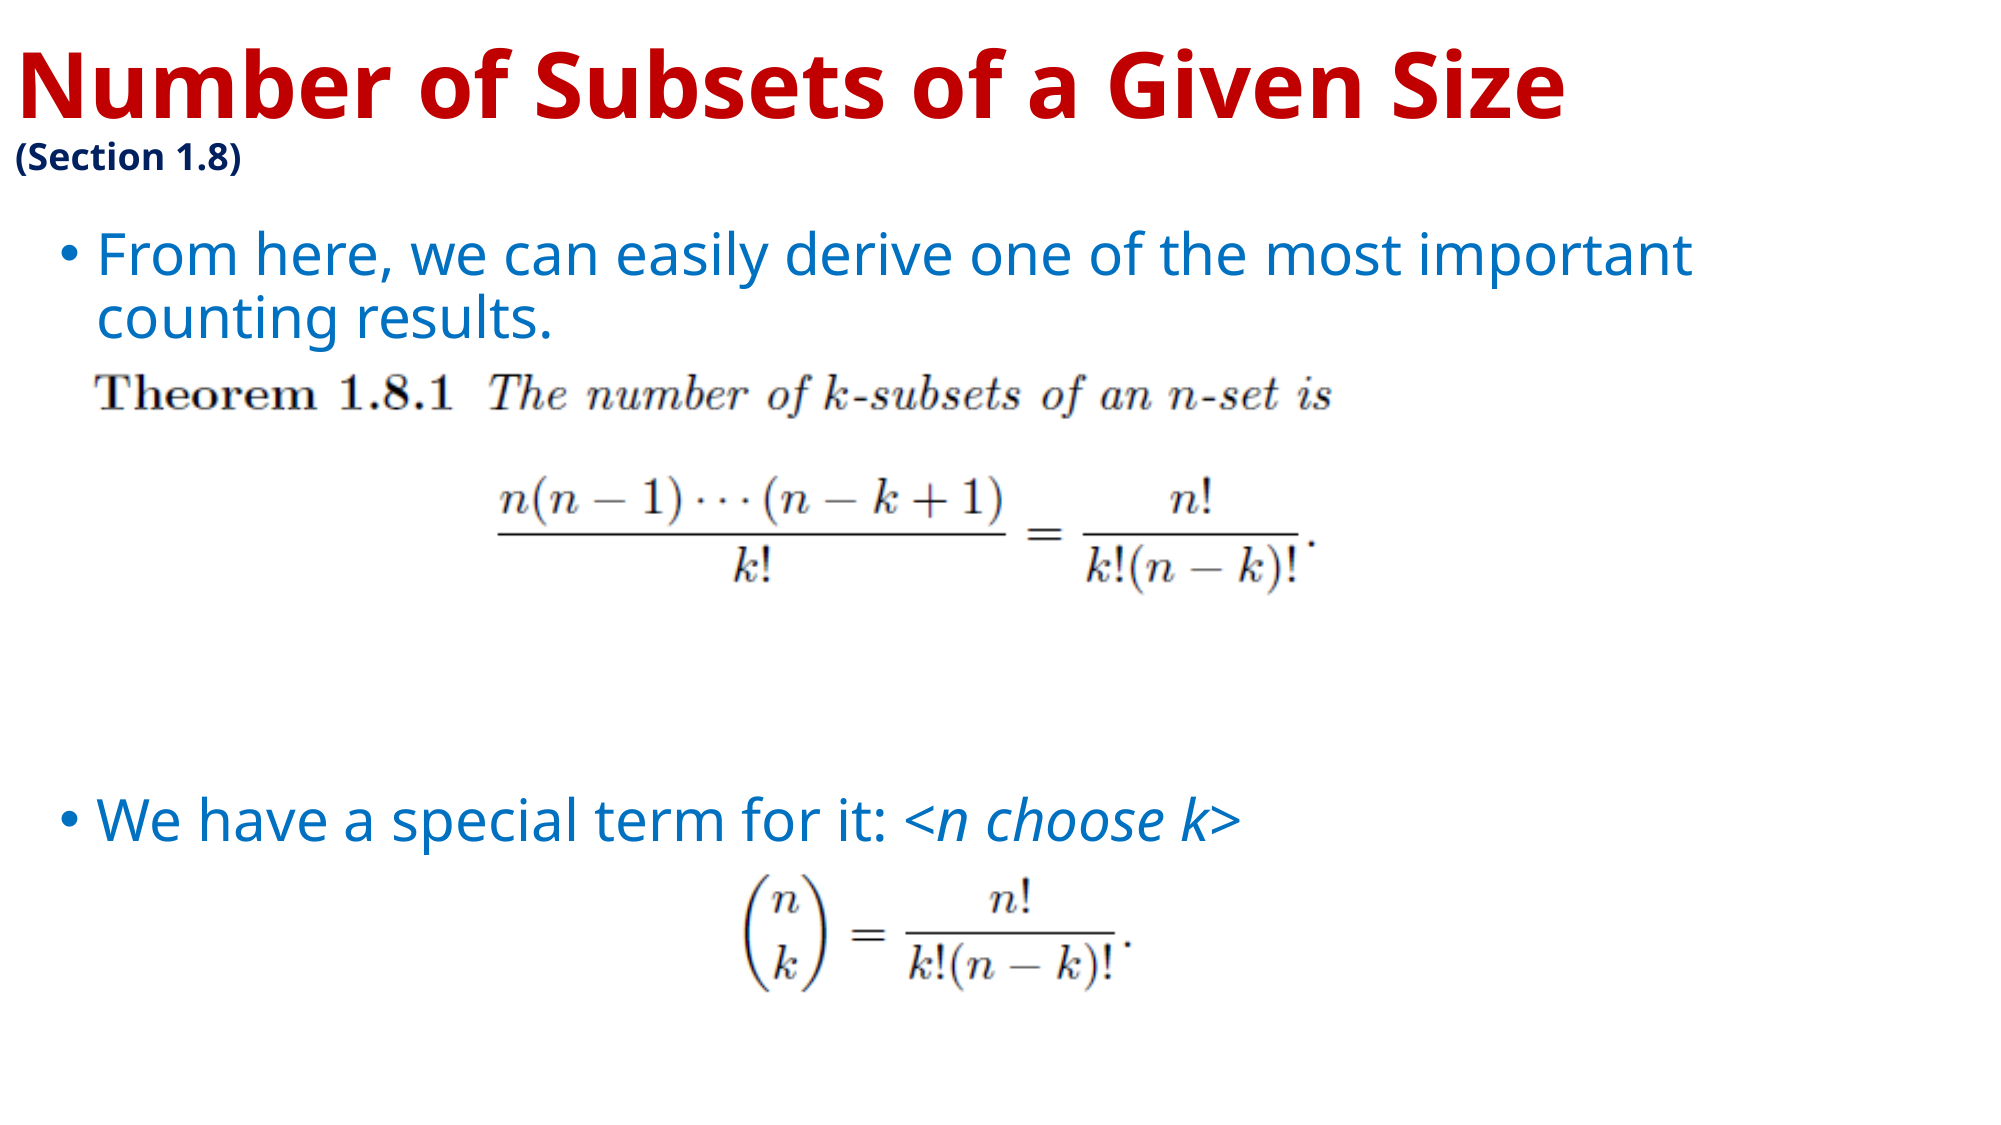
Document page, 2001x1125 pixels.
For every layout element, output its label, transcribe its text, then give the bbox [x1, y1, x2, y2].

picture [701, 843, 1154, 1016]
picture [87, 366, 1354, 609]
title Number of Subsets of a Given Size (Section 1.8) [0, 0, 1725, 218]
list From here, we can easily derive one of the most important counting results. We have a special term for it: <n choose k> [44, 217, 1931, 1105]
